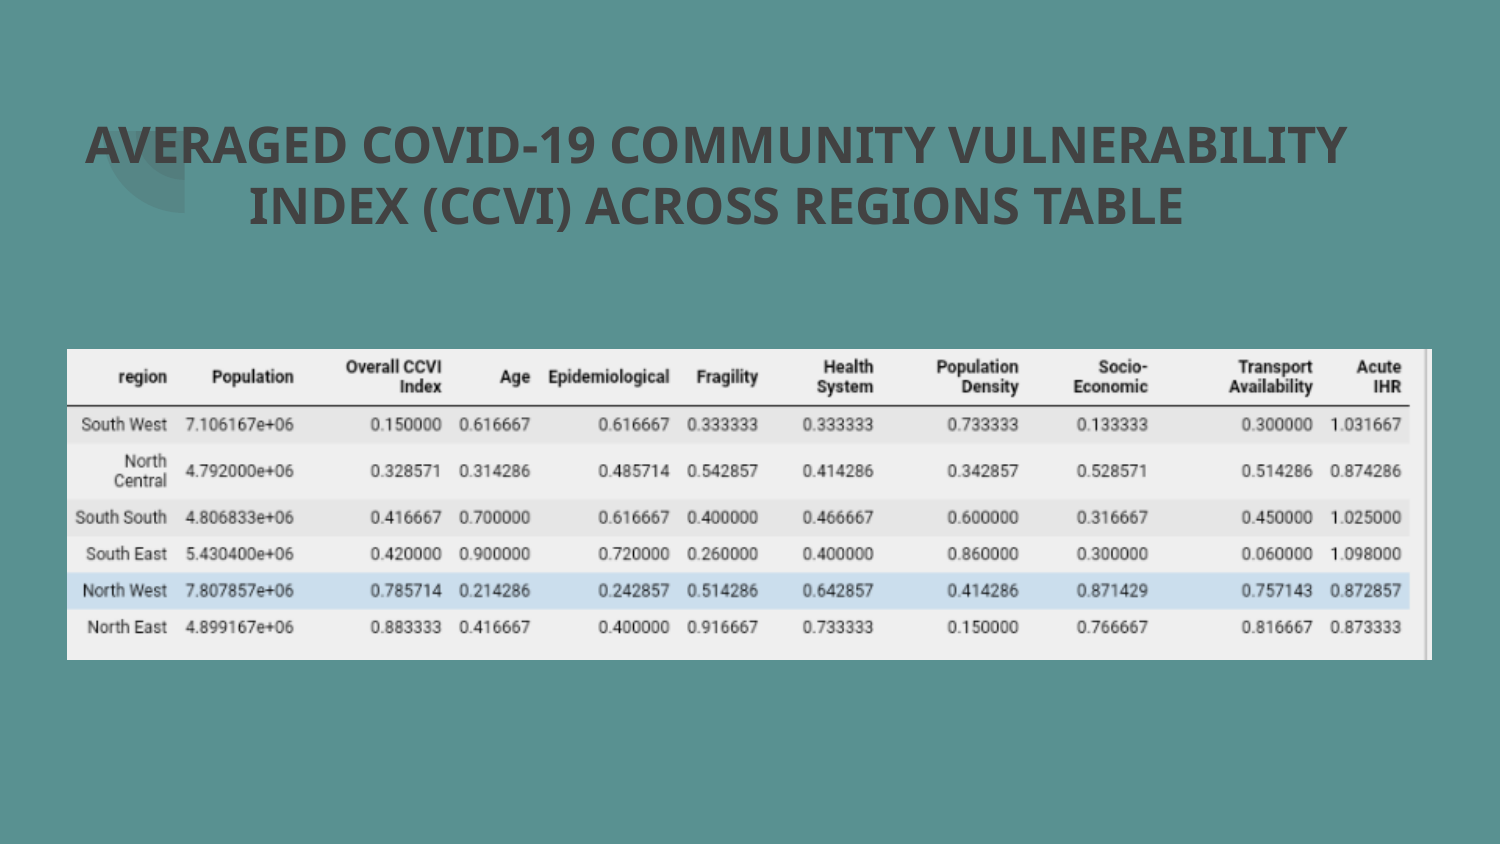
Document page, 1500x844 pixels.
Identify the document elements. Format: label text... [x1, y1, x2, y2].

title AVERAGED COVID-19 COMMUNITY VULNERABILITY INDEX (CCVI) ACROSS REGIONS TABLE [67, 98, 1368, 263]
picture [67, 348, 1433, 661]
